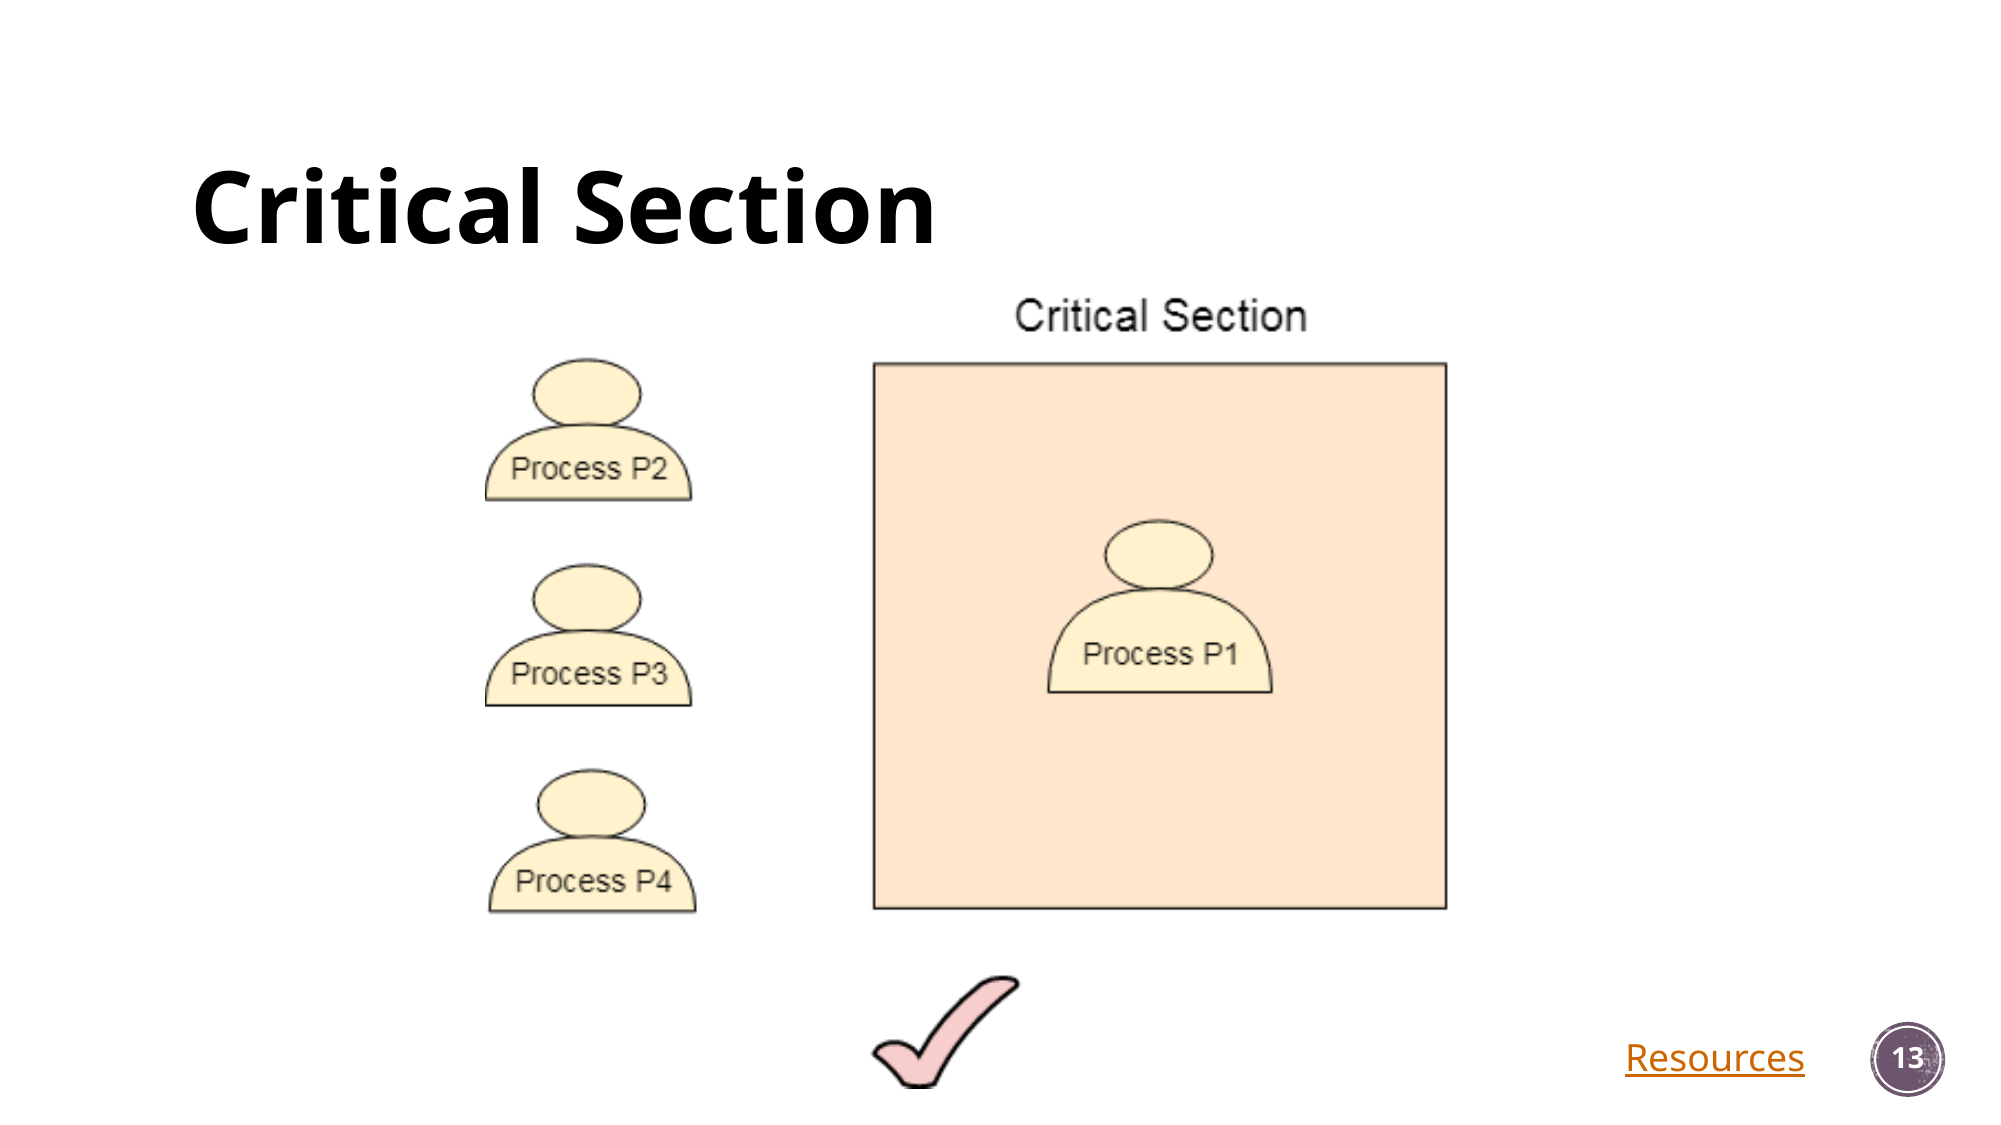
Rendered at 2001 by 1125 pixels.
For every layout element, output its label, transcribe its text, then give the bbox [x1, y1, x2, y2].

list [488, 293, 1447, 1086]
text_box Resources [1610, 1026, 1821, 1092]
title Critical Section [175, 79, 1826, 344]
slide_number 13 [1855, 1028, 1961, 1089]
